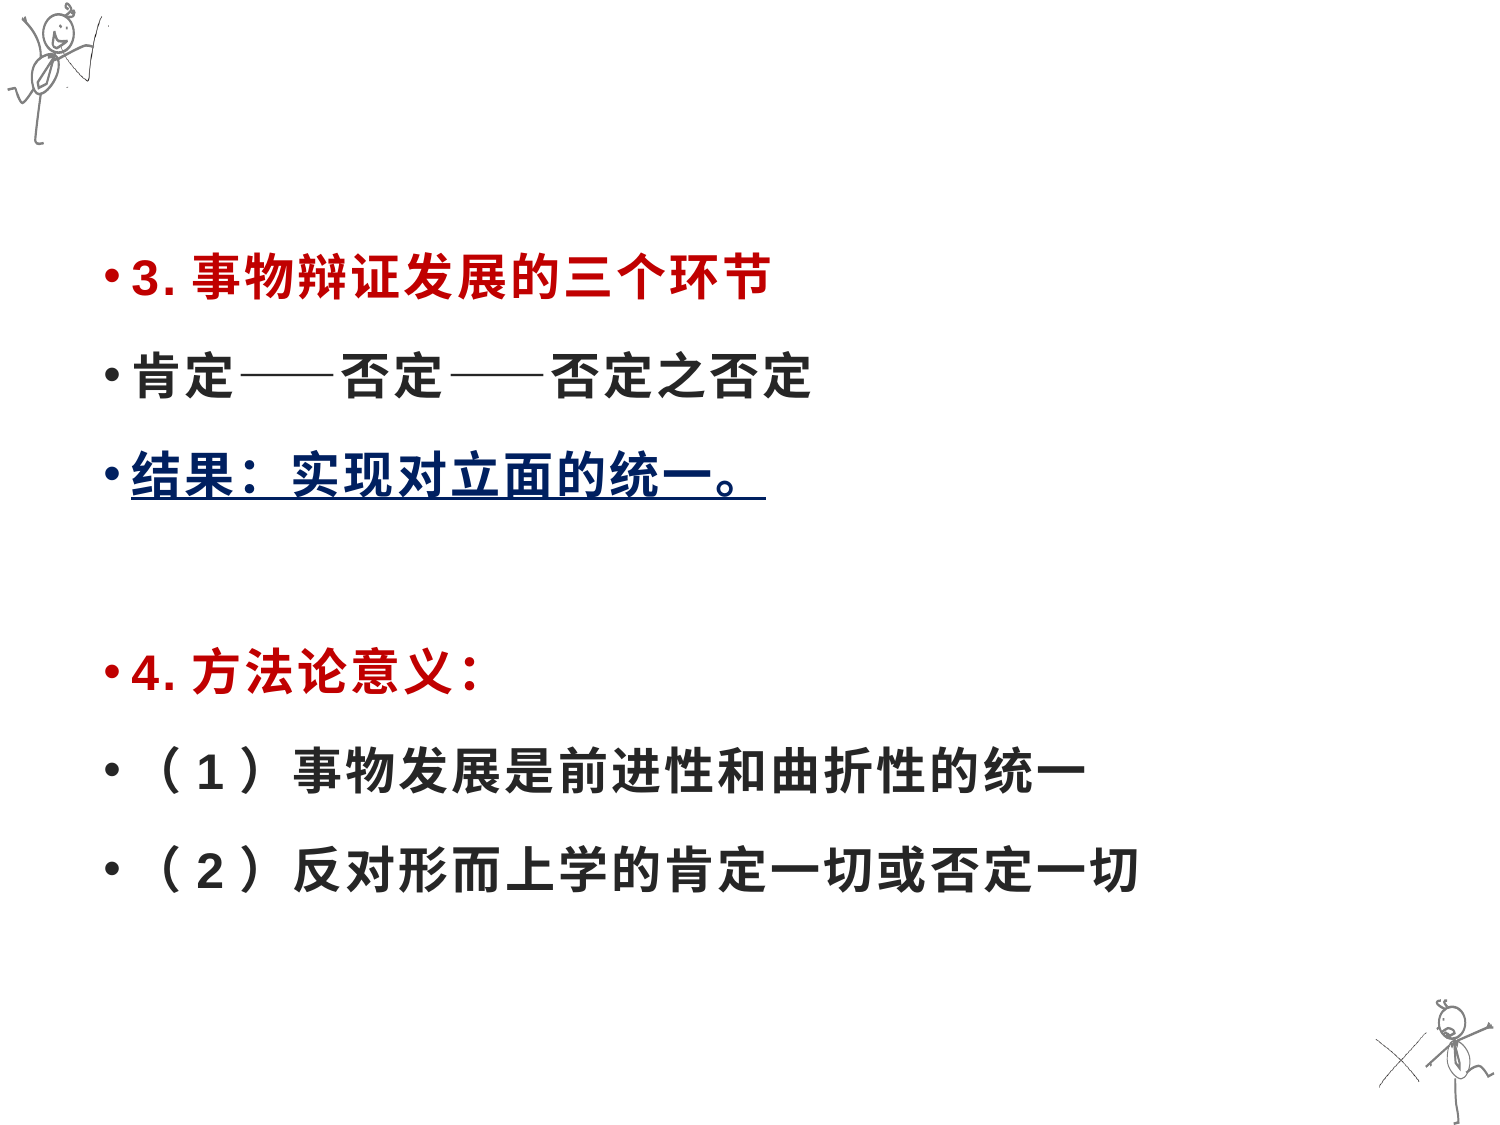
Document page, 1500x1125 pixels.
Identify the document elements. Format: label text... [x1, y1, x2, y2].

picture [1373, 1031, 1429, 1093]
list 3.事物辩证发展的三个环节 肯定——否定——否定之否定 结果：实现对立面的统一。 4.方法论意义： （1）事物发展是前进性和曲折性的统一 （2）反对形而上学的肯定一切或否定一切 [88, 219, 1439, 1000]
picture [57, 16, 72, 51]
picture [57, 15, 109, 88]
